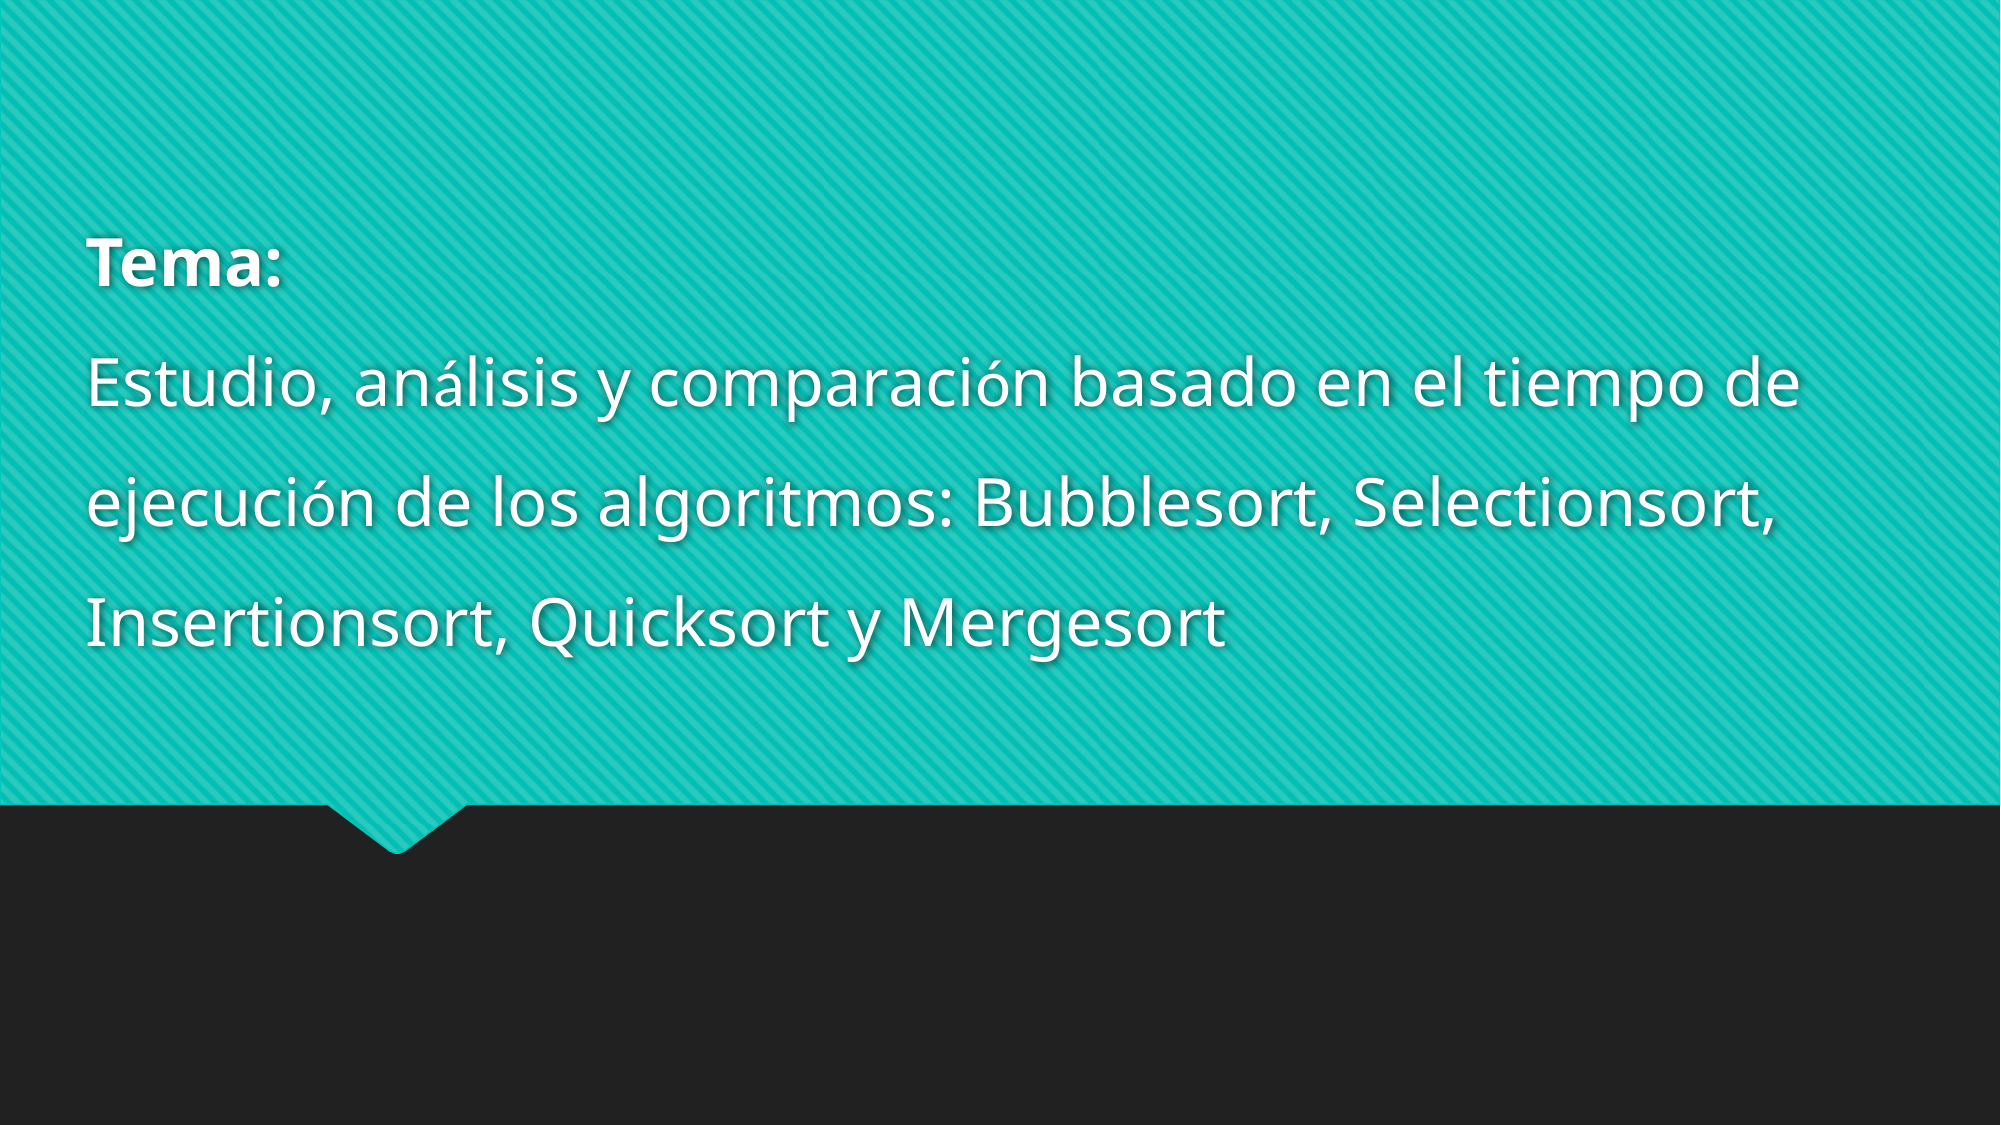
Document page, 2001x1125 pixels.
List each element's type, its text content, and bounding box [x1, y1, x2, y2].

title Tema: Estudio, análisis y comparación basado en el tiempo de ejecución de los algoritmos: Bubblesort, Selectionsort, Insertionsort, Quicksort y Mergesort [70, 172, 1930, 668]
